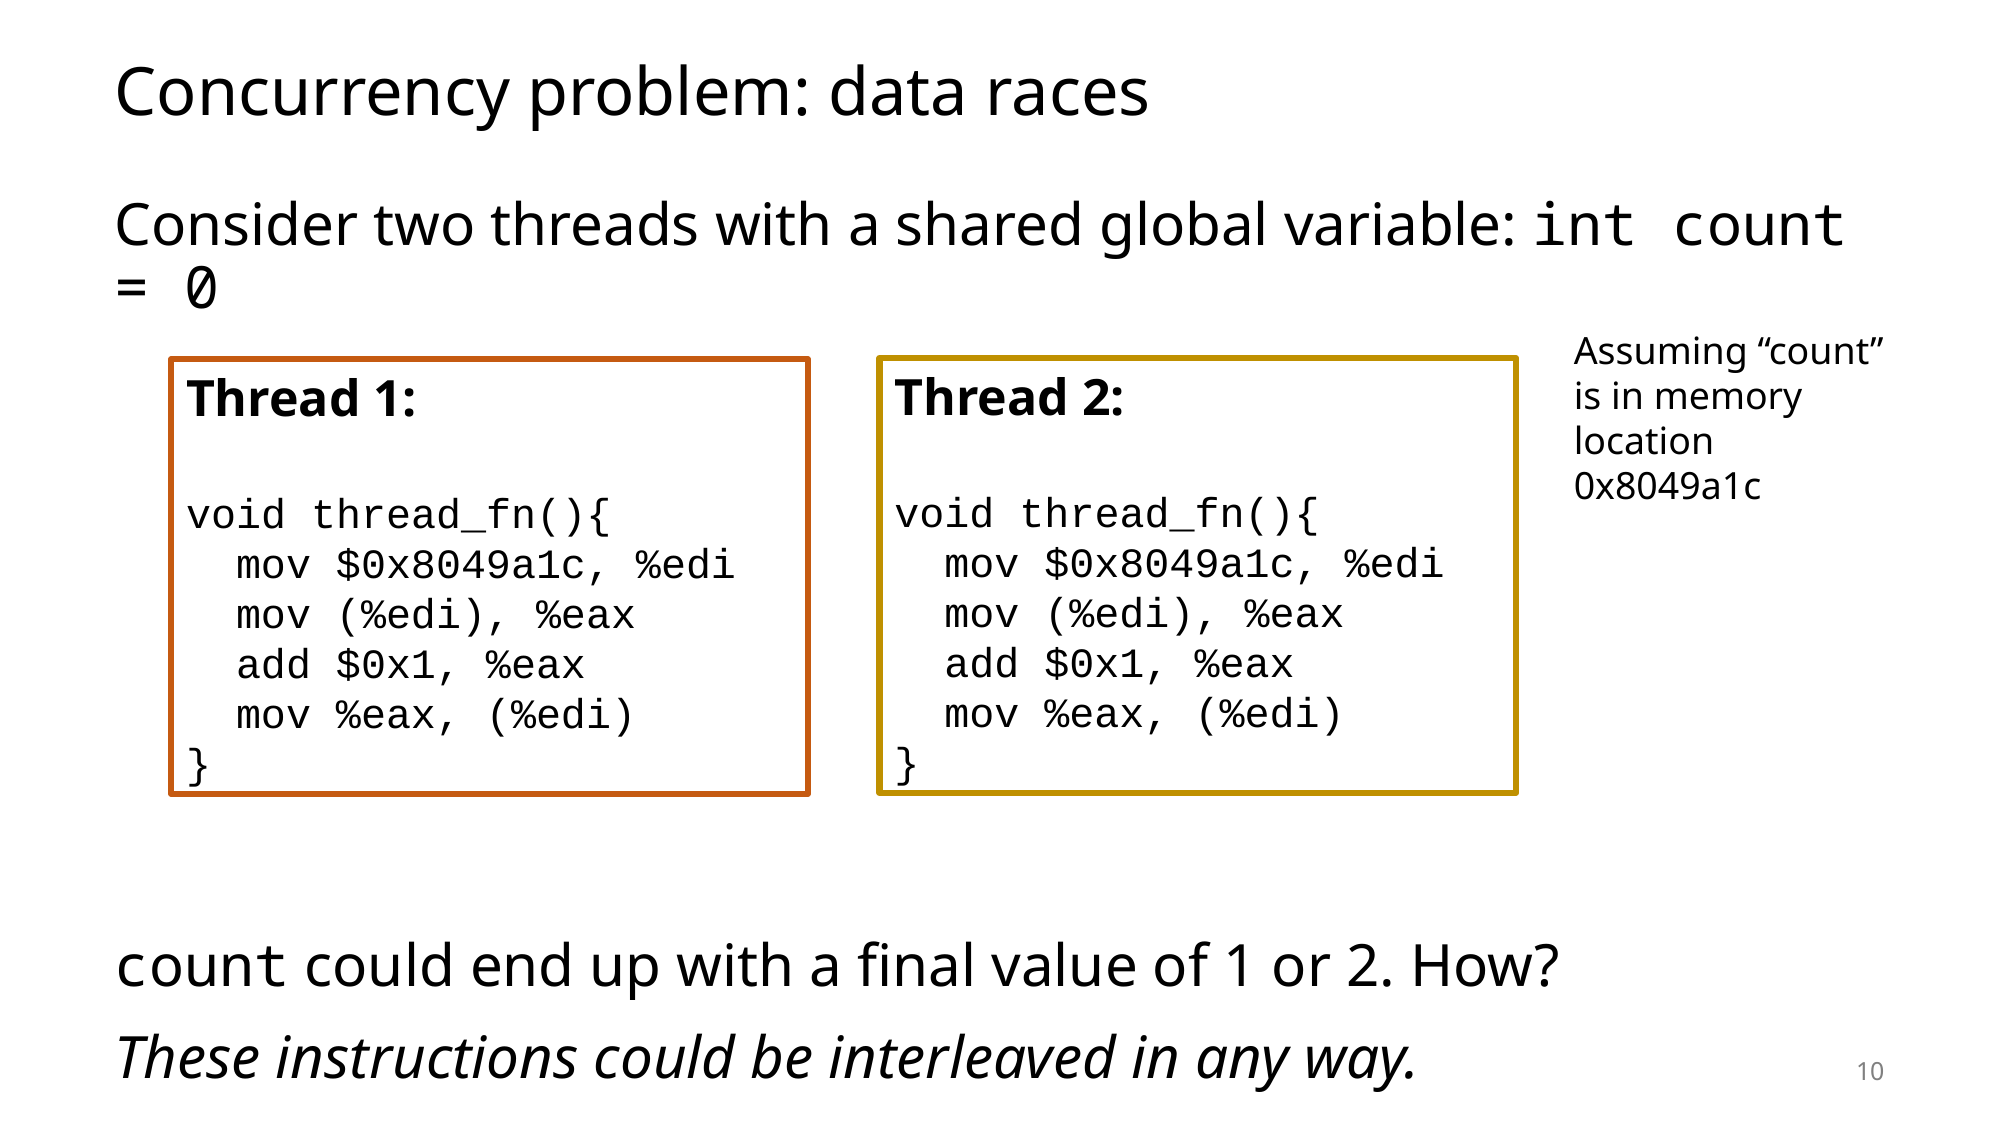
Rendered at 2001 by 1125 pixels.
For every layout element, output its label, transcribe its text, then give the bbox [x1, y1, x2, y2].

title Concurrency problem: data races [99, 37, 1900, 150]
text_box Assuming “count” is in memory location 0x8049a1c [1559, 319, 1925, 515]
text_box Thread 1: void thread_fn(){ mov $0x8049a1c, %edi mov (%edi), %eax add $0x1, %eax mov %eax, (%edi) } [171, 359, 808, 794]
slide_number 10 [1749, 1042, 1900, 1103]
text_box Thread 2: void thread_fn(){ mov $0x8049a1c, %edi mov (%edi), %eax add $0x1, %eax mov %eax, (%edi) } [879, 357, 1516, 793]
list Consider two threads with a shared global variable: int count = 0 count could end up with a final value of 1 or 2. How? These instructions could be interleaved in any way. [99, 187, 1900, 1013]
